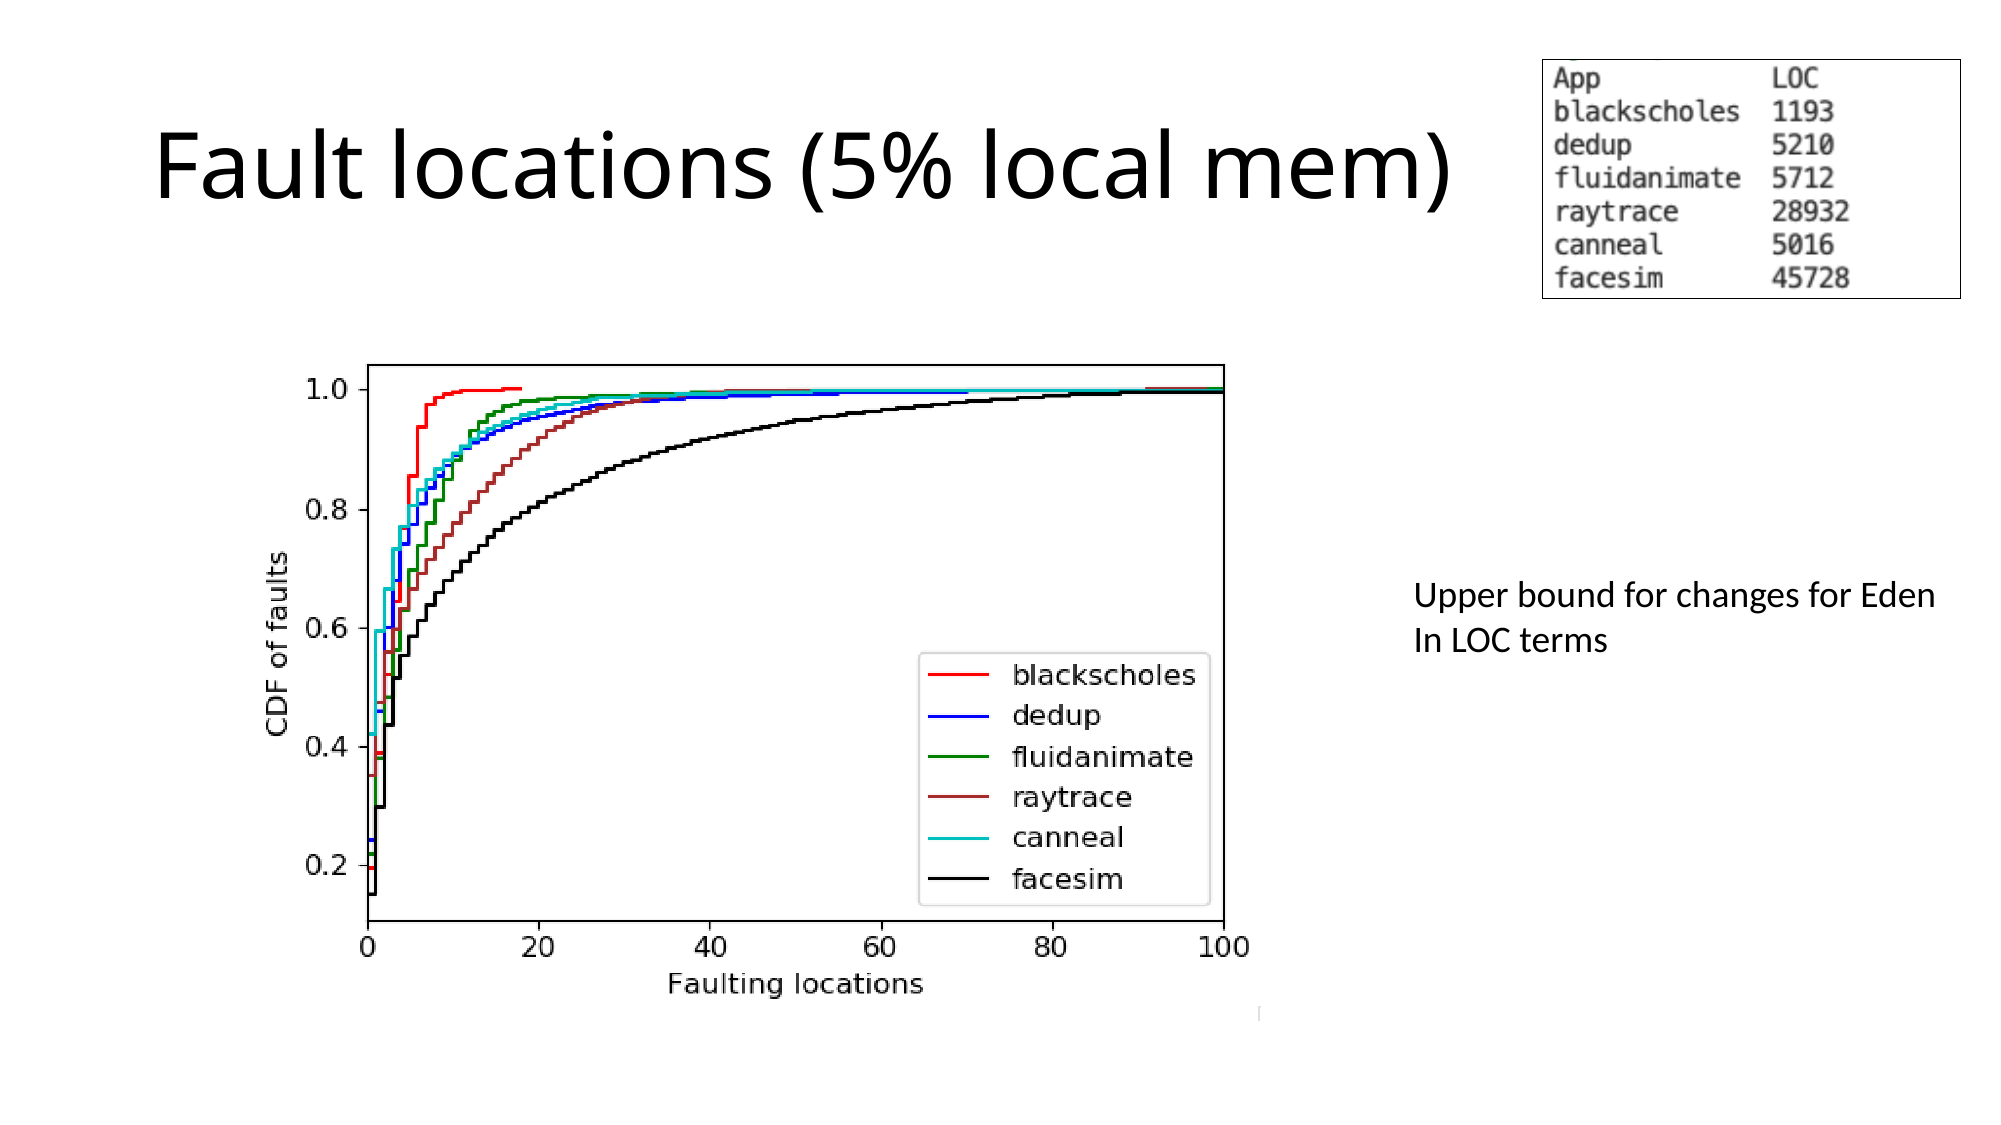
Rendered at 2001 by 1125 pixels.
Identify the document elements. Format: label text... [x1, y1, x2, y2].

picture [241, 335, 1261, 1021]
picture [1542, 59, 1961, 299]
text_box Upper bound for changes for Eden In LOC terms [1398, 562, 1953, 668]
title Fault locations (5% local mem) [137, 59, 1542, 278]
